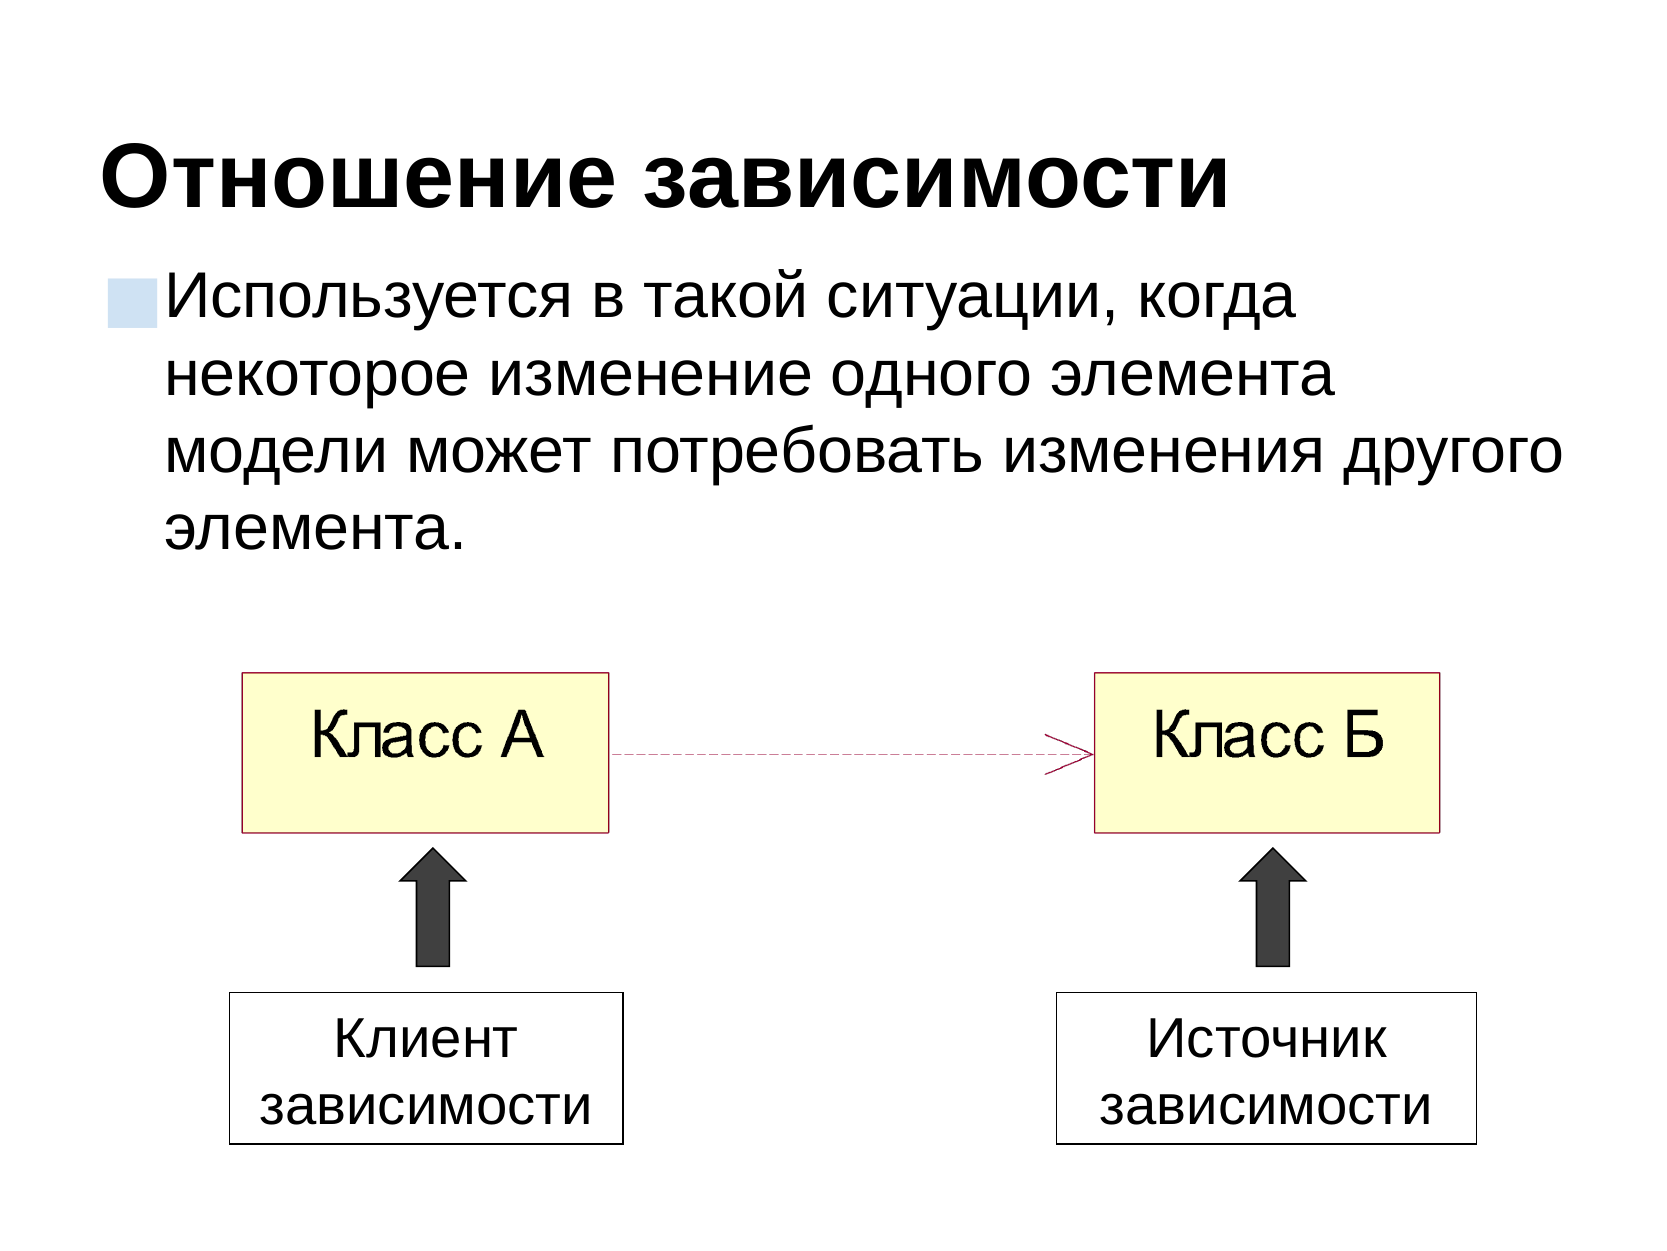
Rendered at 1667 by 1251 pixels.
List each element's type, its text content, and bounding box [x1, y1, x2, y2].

list Используется в такой ситуации, когда некоторое изменение одного элемента модели может потребовать изменения другого элемента. [85, 244, 1586, 576]
text_box [400, 863, 466, 967]
text_box Клиент зависимости [229, 992, 624, 1145]
title Отношение зависимости [83, 83, 1584, 258]
text_box Источник зависимости [1056, 992, 1477, 1145]
text_box [1240, 863, 1306, 967]
picture [176, 664, 1504, 855]
